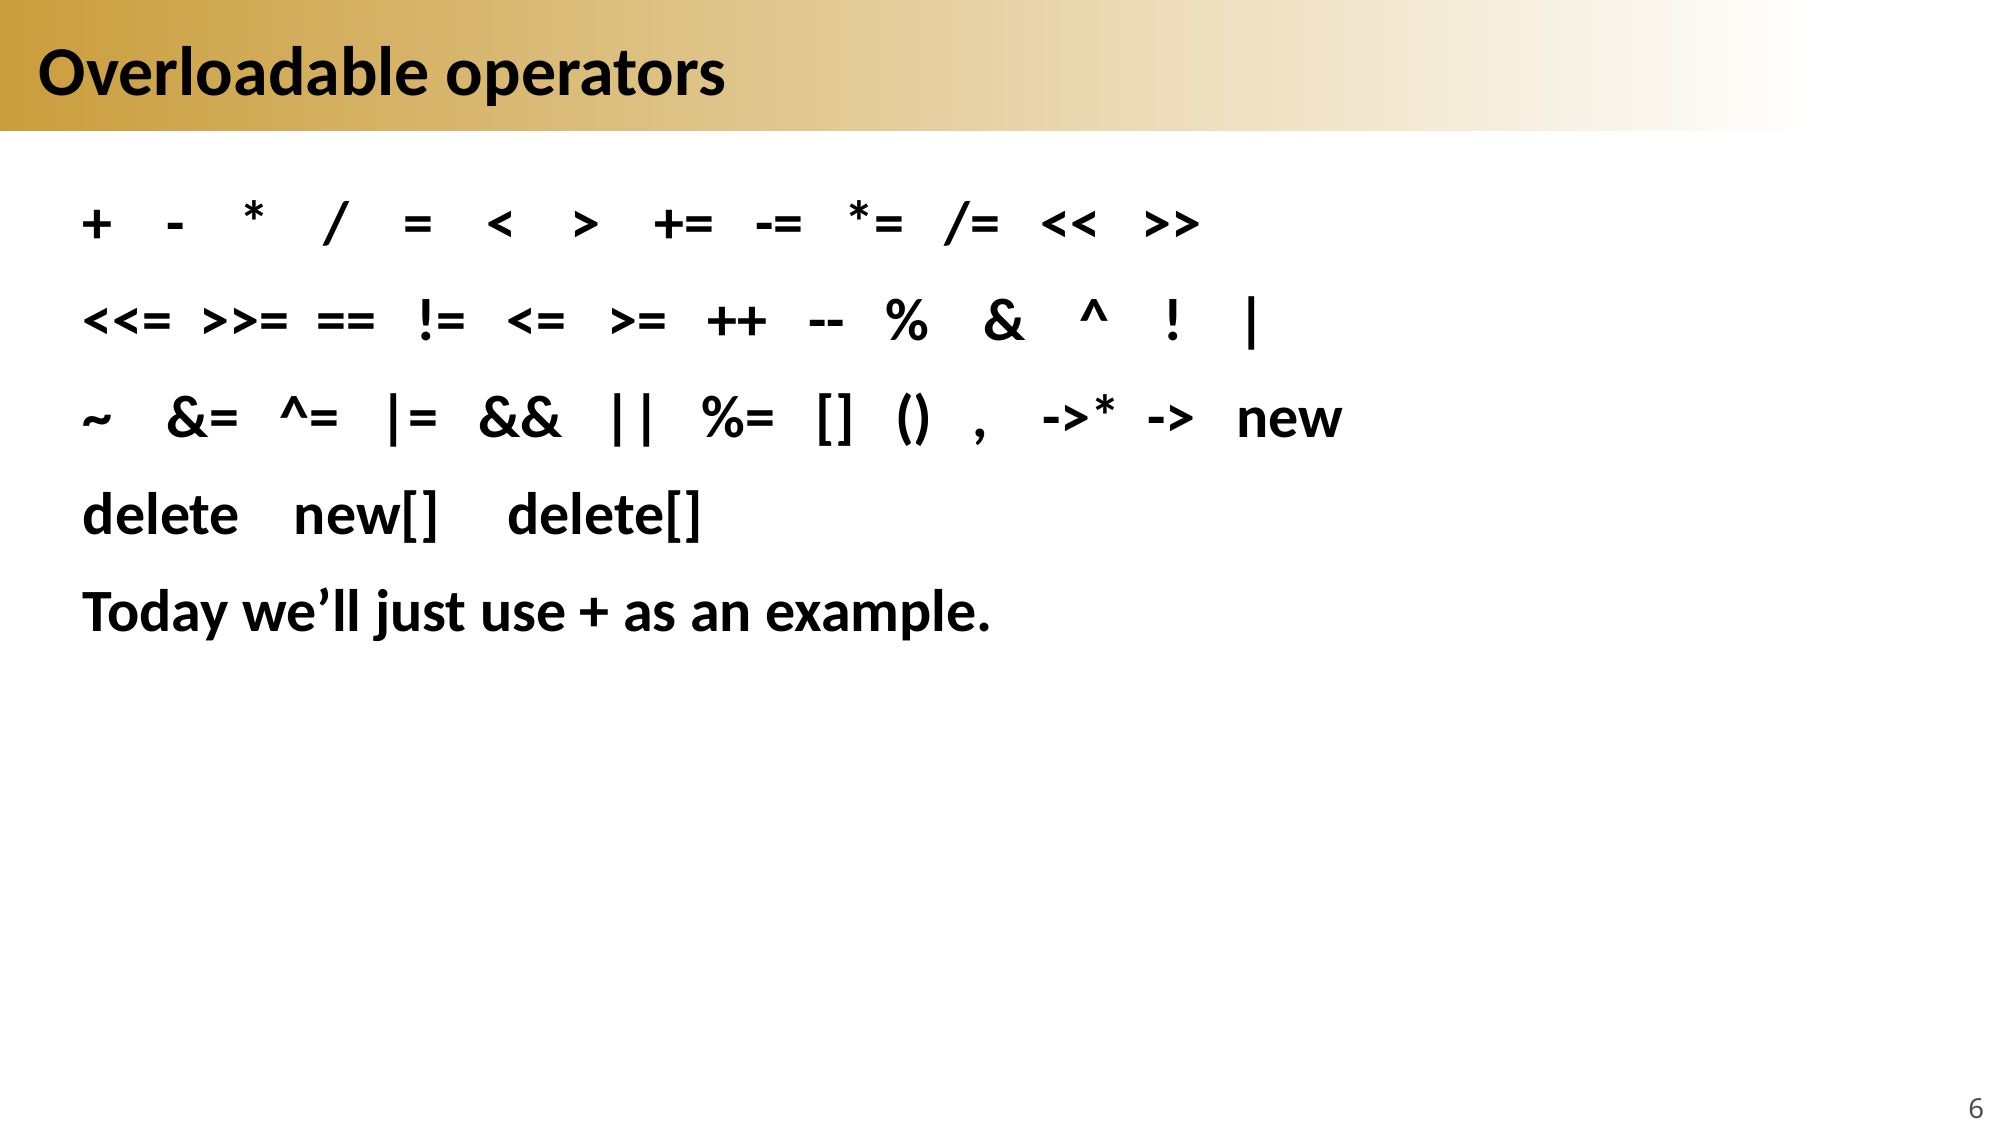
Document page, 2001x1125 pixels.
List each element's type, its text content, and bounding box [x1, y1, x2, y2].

title Overloadable operators [39, 15, 1961, 119]
slide_number 6 [1952, 1085, 2000, 1125]
list + - * / = < > += -= *= /= << >> <<= >>= == != <= >= ++ -- % & ^ ! | ~ &= ^= |= && || %= [] () , ->* -> new delete new[] delete[] Today we’ll just use + as an example. [39, 183, 1914, 1048]
